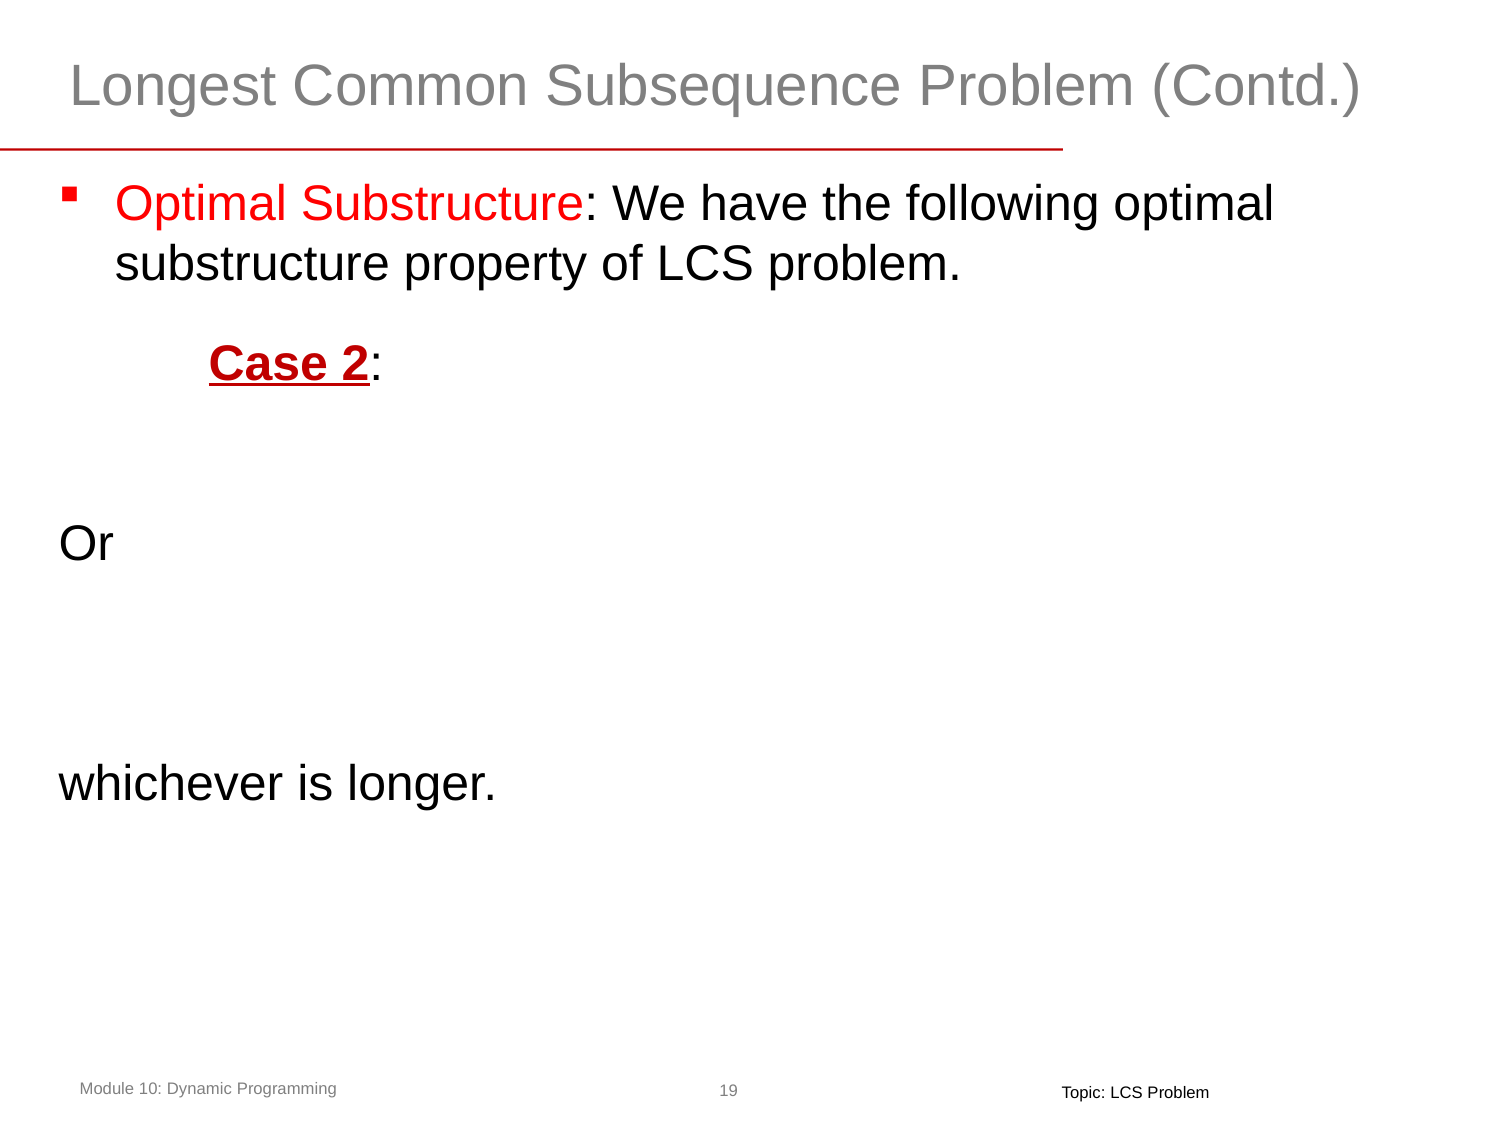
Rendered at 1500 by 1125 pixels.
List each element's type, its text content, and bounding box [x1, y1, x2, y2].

text_box Topic: LCS Problem [1046, 1082, 1226, 1108]
title Longest Common Subsequence Problem (Contd.) [57, 41, 1500, 123]
